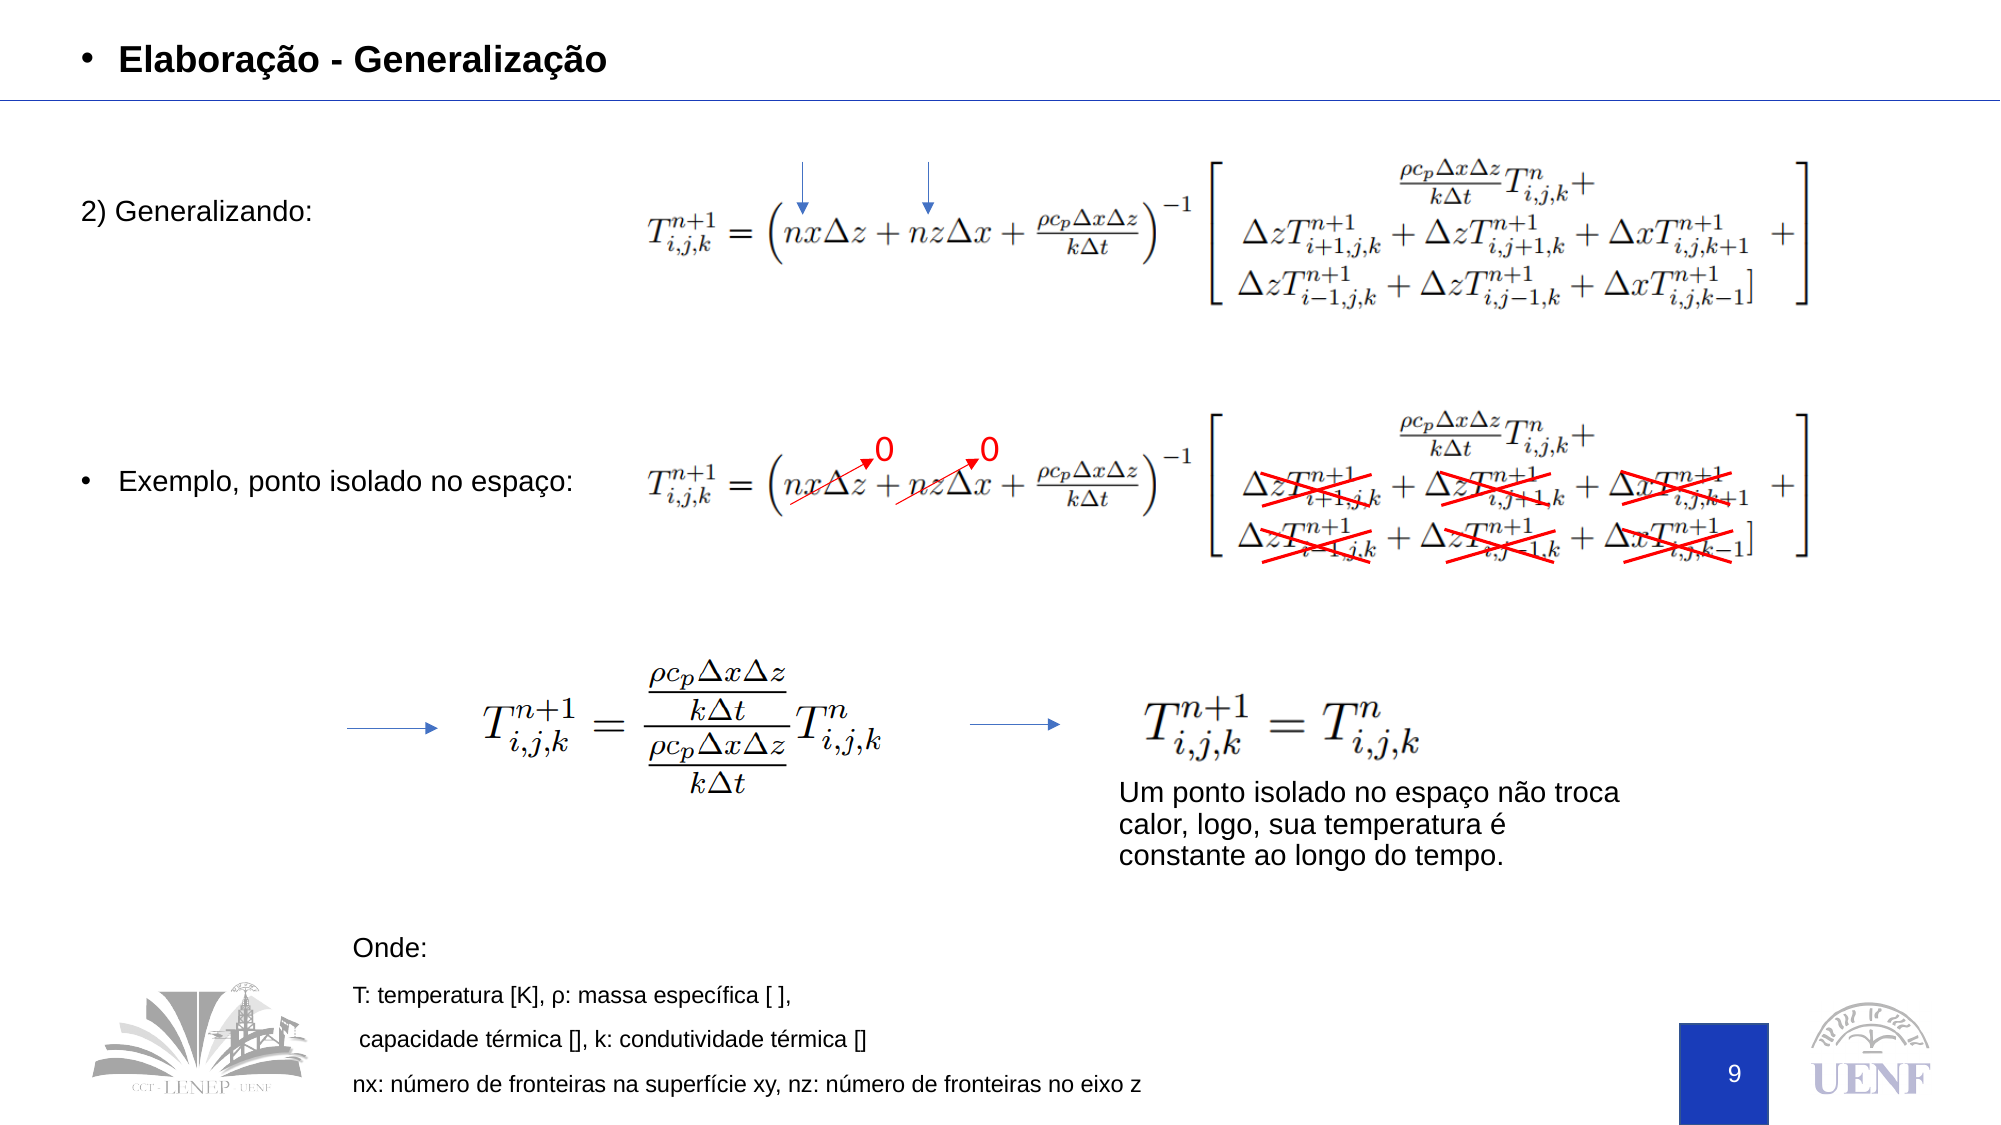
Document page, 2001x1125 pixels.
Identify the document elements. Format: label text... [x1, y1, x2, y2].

text_box Exemplo, ponto isolado no espaço: [65, 458, 617, 570]
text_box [895, 458, 980, 505]
list Elaboração - Generalização [65, 32, 810, 83]
picture [460, 639, 910, 810]
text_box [1439, 472, 1550, 506]
picture [616, 131, 1815, 312]
text_box Um ponto isolado no espaço não troca calor, logo, sua temperatura é constante ao longo do tempo. [1104, 769, 1655, 881]
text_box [1620, 471, 1731, 505]
picture [1112, 674, 1442, 775]
picture [616, 383, 1815, 564]
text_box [1444, 529, 1555, 563]
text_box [1622, 529, 1732, 563]
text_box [1260, 529, 1371, 563]
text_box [790, 458, 875, 505]
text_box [1260, 472, 1371, 507]
list 2) Generalizando: [65, 188, 373, 300]
